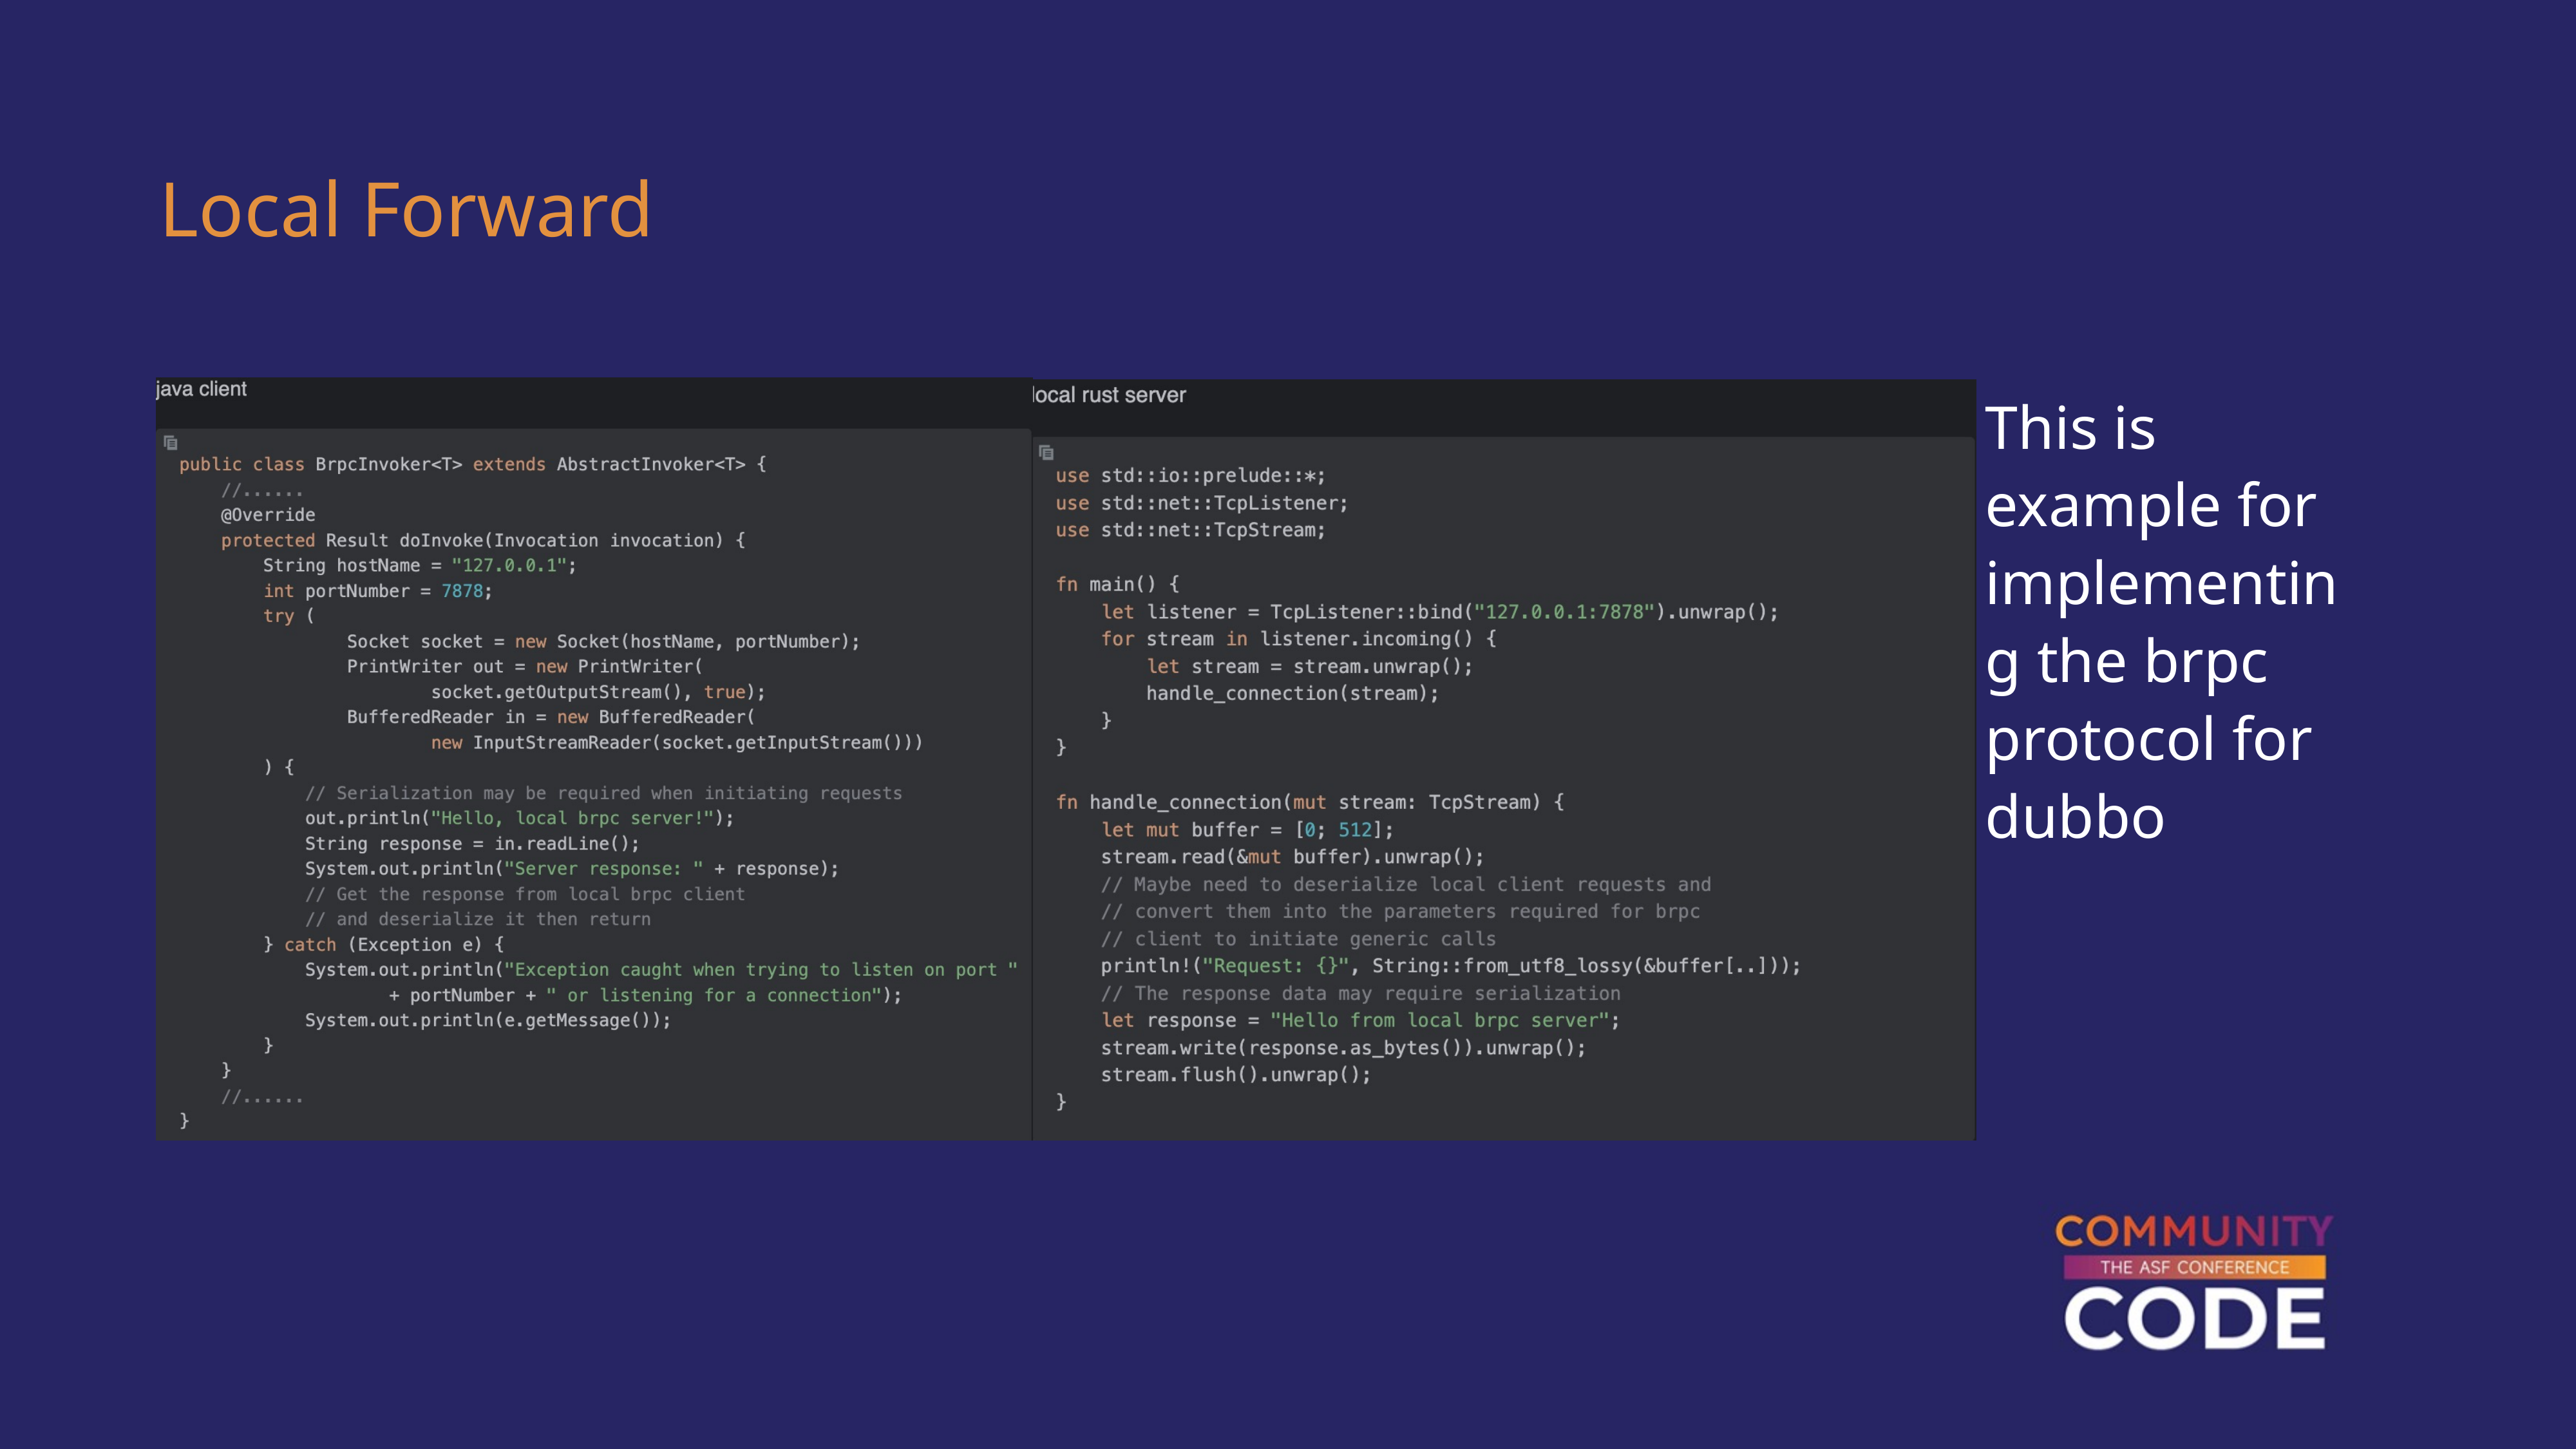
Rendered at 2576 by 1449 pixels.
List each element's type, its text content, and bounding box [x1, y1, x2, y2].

list Local Forward [150, 147, 1127, 278]
list This is example for implementing the brpc protocol for dubbo [1976, 378, 2367, 1139]
picture [0, 0, 2576, 1449]
